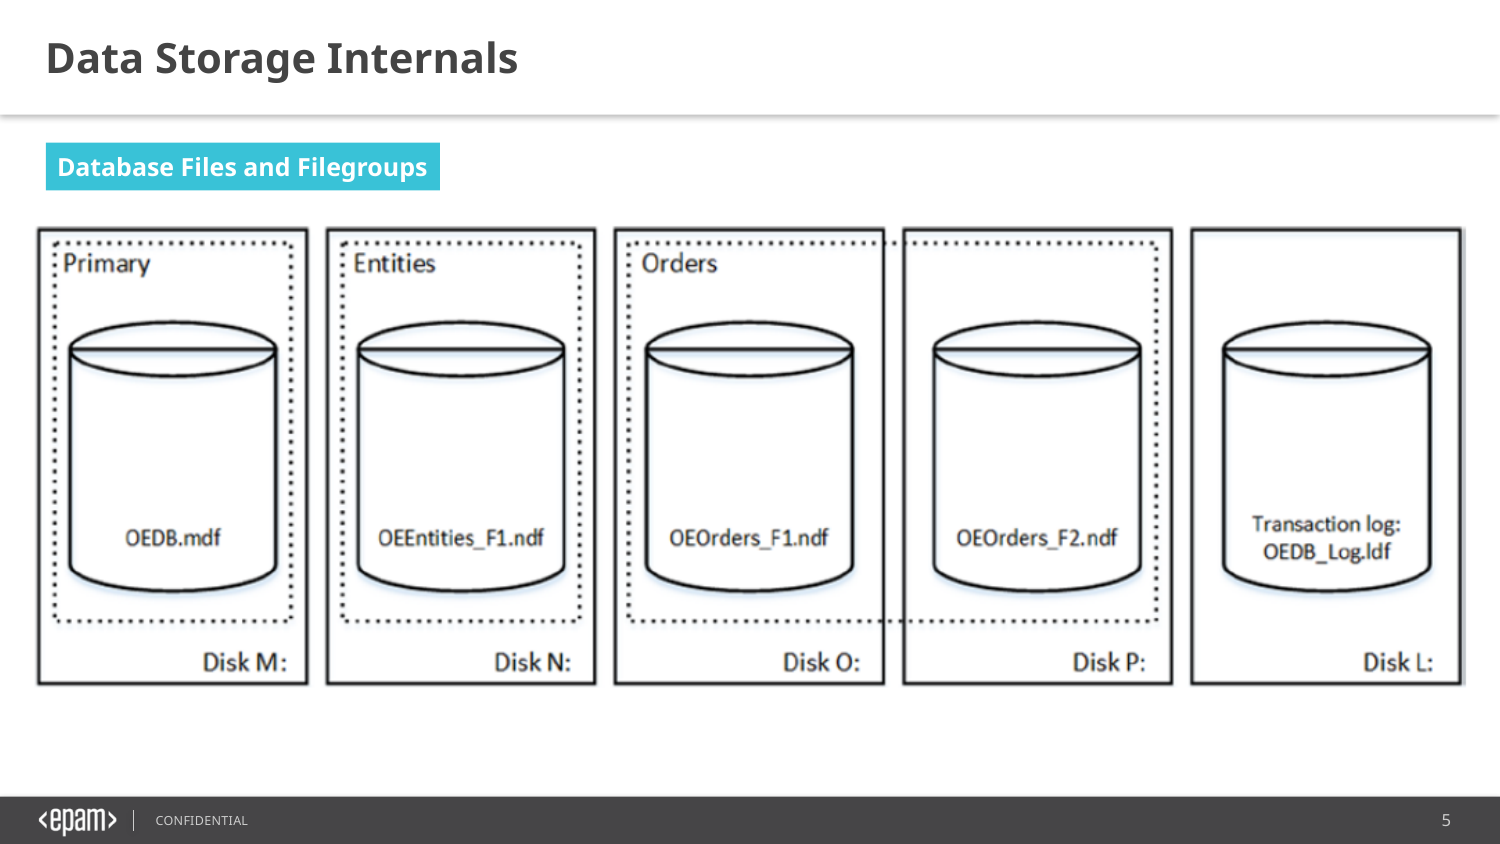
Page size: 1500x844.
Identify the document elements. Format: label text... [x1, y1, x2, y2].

picture [38, 808, 117, 837]
text_box Database Files and Filegroups [45, 142, 440, 191]
picture [22, 218, 1480, 697]
list Data Storage Internals [0, 0, 1500, 115]
